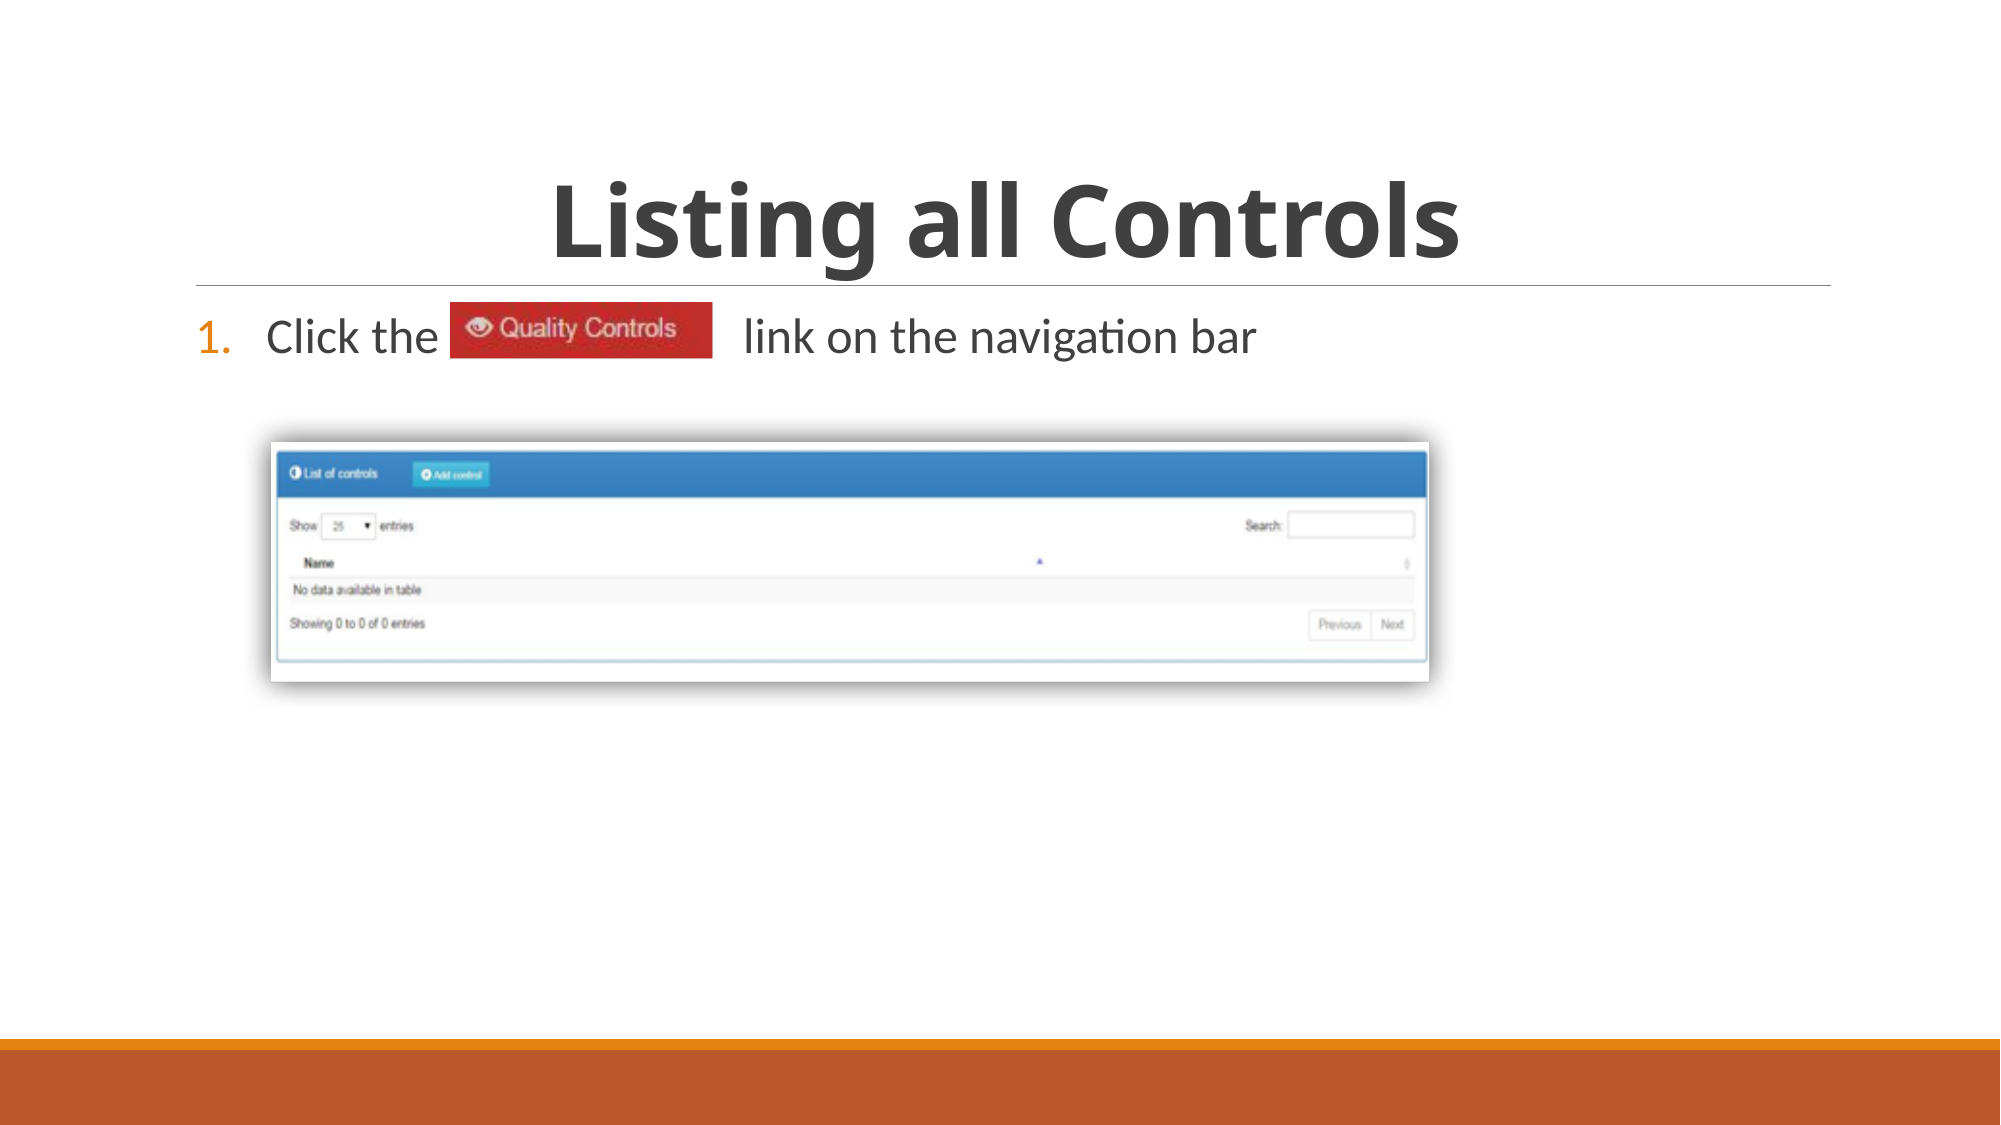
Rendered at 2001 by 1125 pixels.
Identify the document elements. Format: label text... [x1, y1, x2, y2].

list 1. Click the link on the navigation bar [180, 302, 1830, 963]
picture [271, 442, 1432, 685]
picture [450, 302, 716, 361]
title Listing all Controls [180, 47, 1830, 285]
